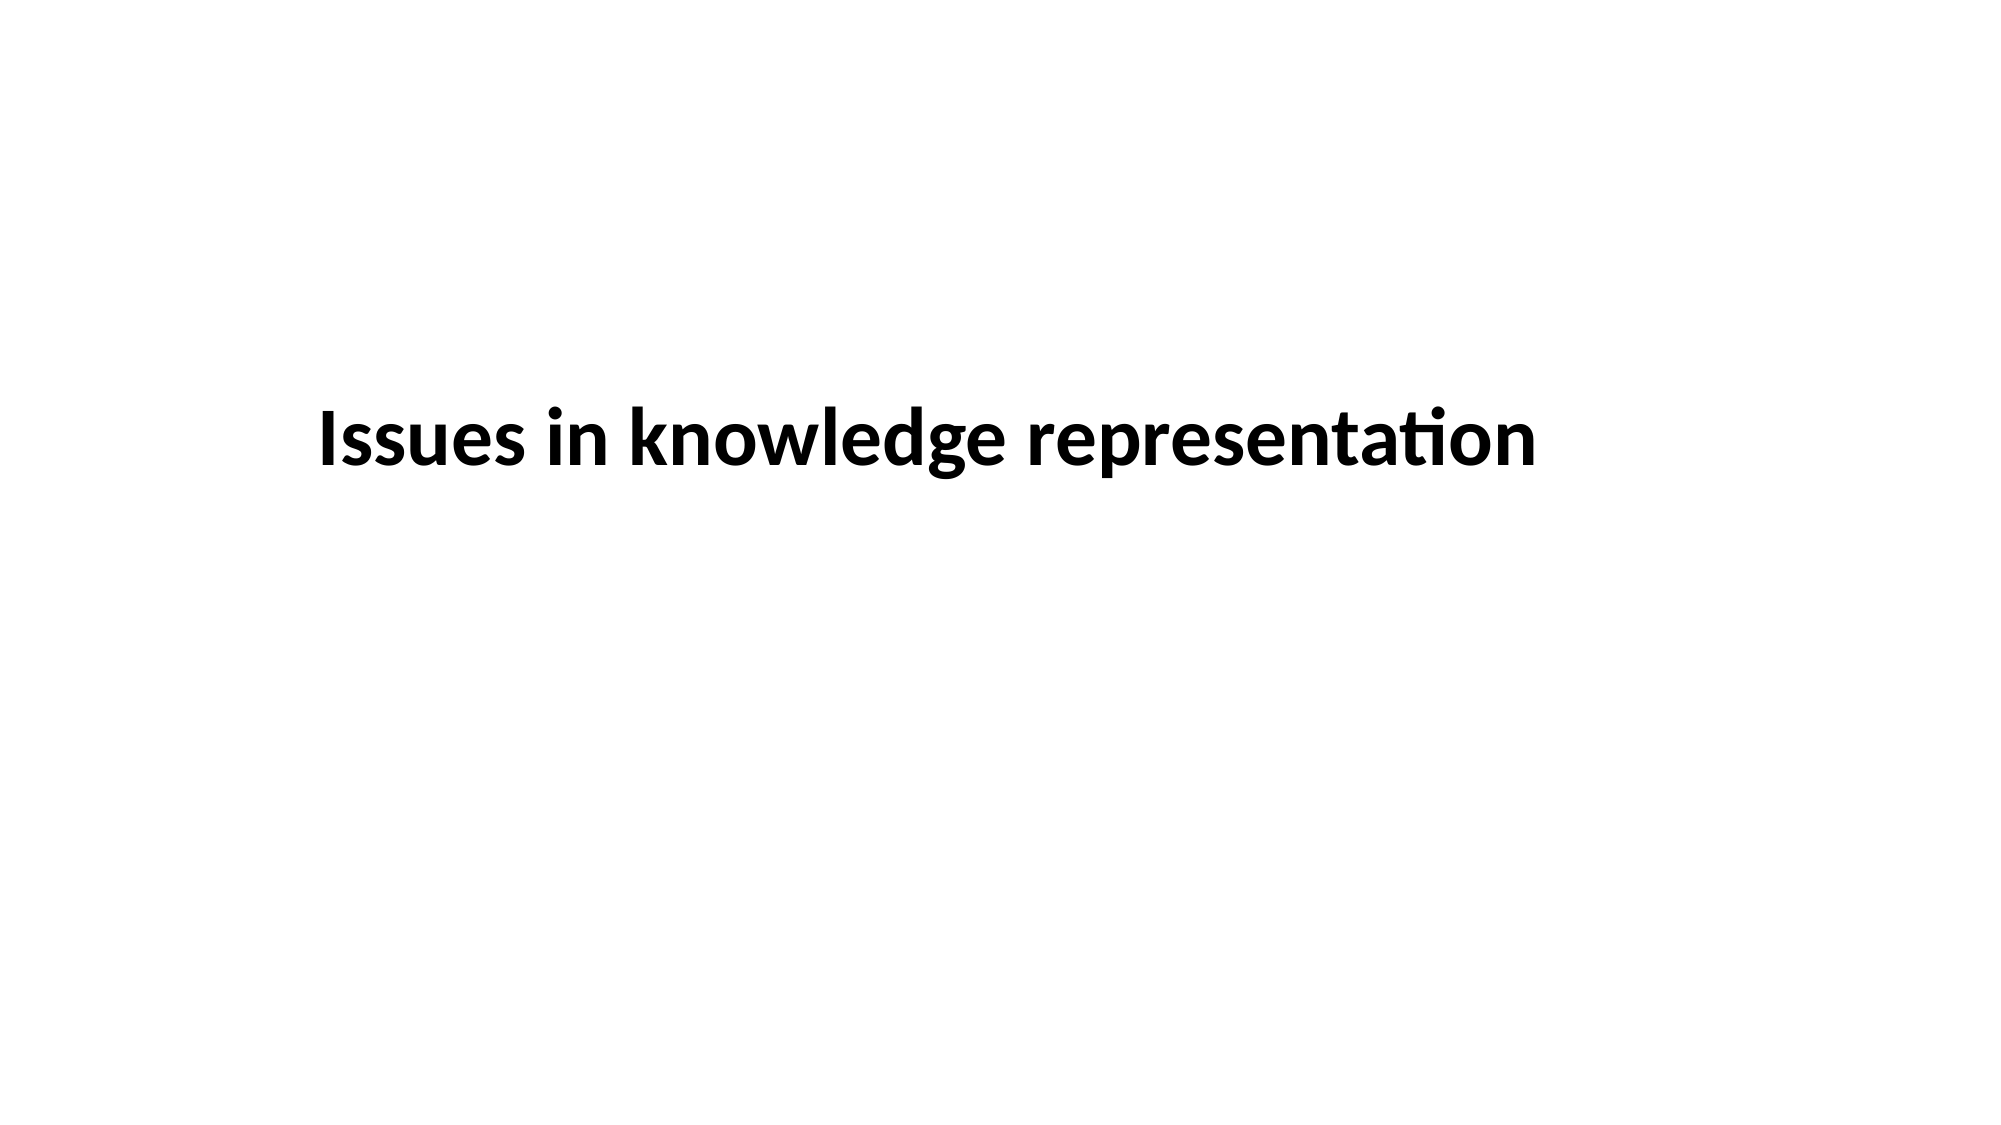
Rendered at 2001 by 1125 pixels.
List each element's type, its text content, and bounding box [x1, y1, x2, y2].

text_box Issues in knowledge representation [303, 375, 1651, 490]
